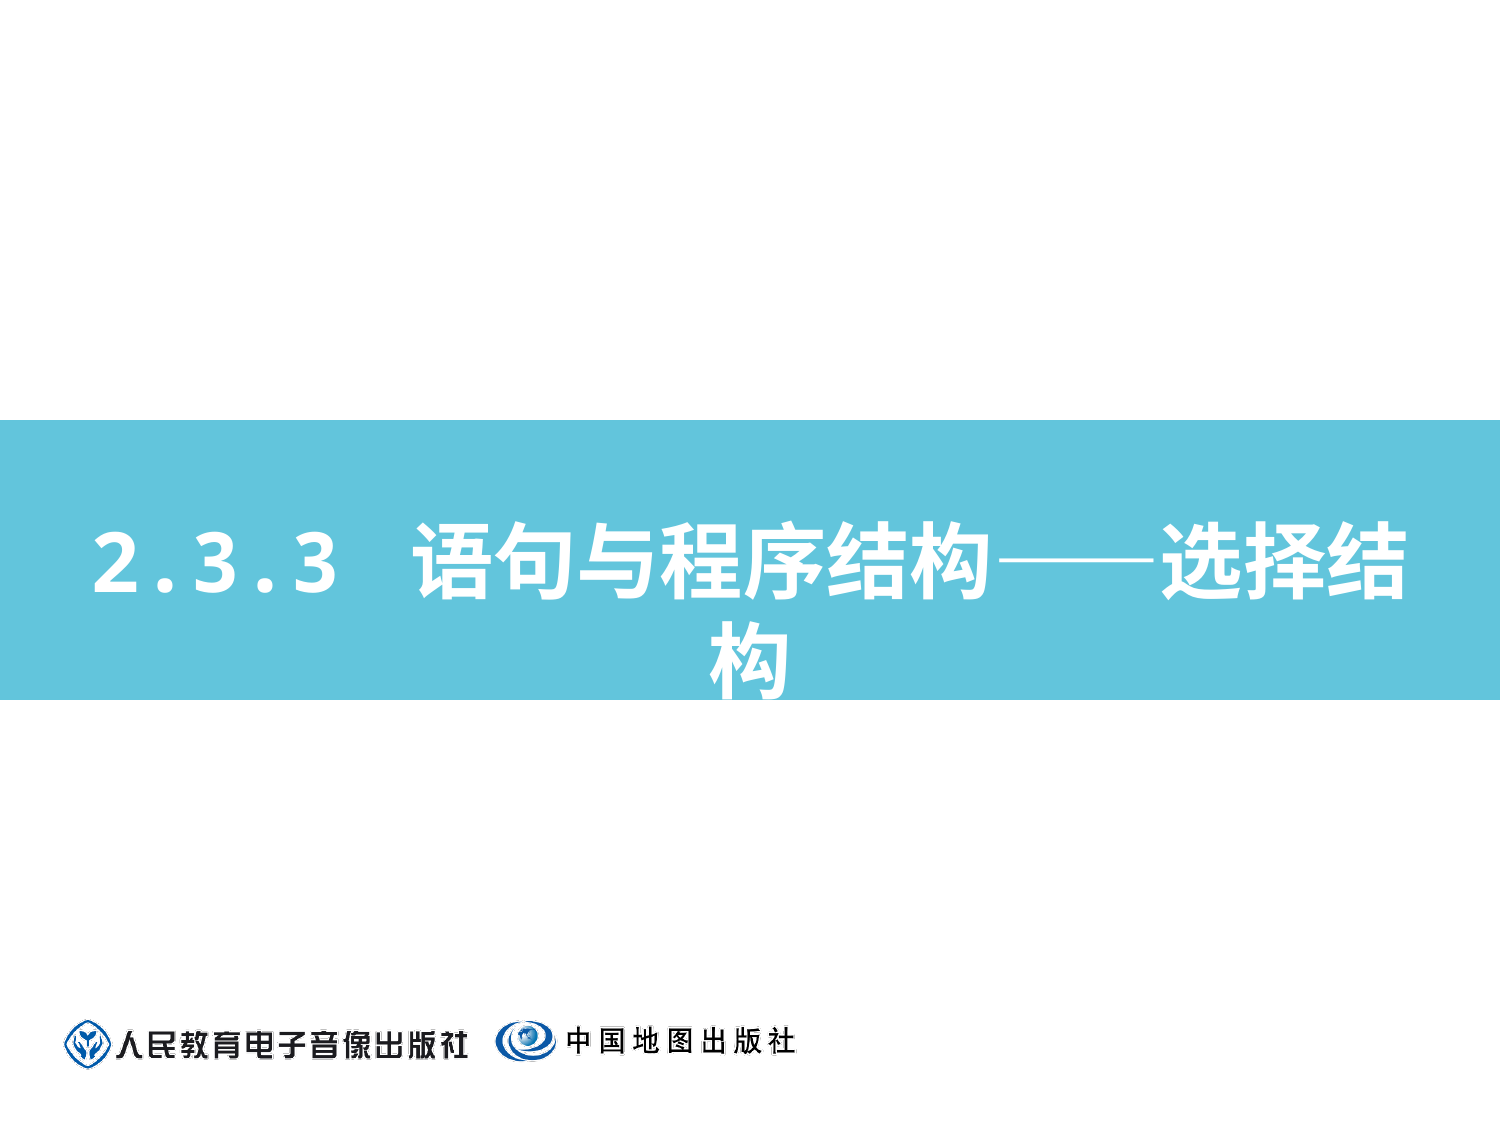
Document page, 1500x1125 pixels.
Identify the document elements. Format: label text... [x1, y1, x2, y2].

text_box [0, 418, 1500, 702]
text_box 2.3.3 语句与程序结构——选择结构 [52, 502, 1448, 717]
picture [49, 1012, 870, 1070]
